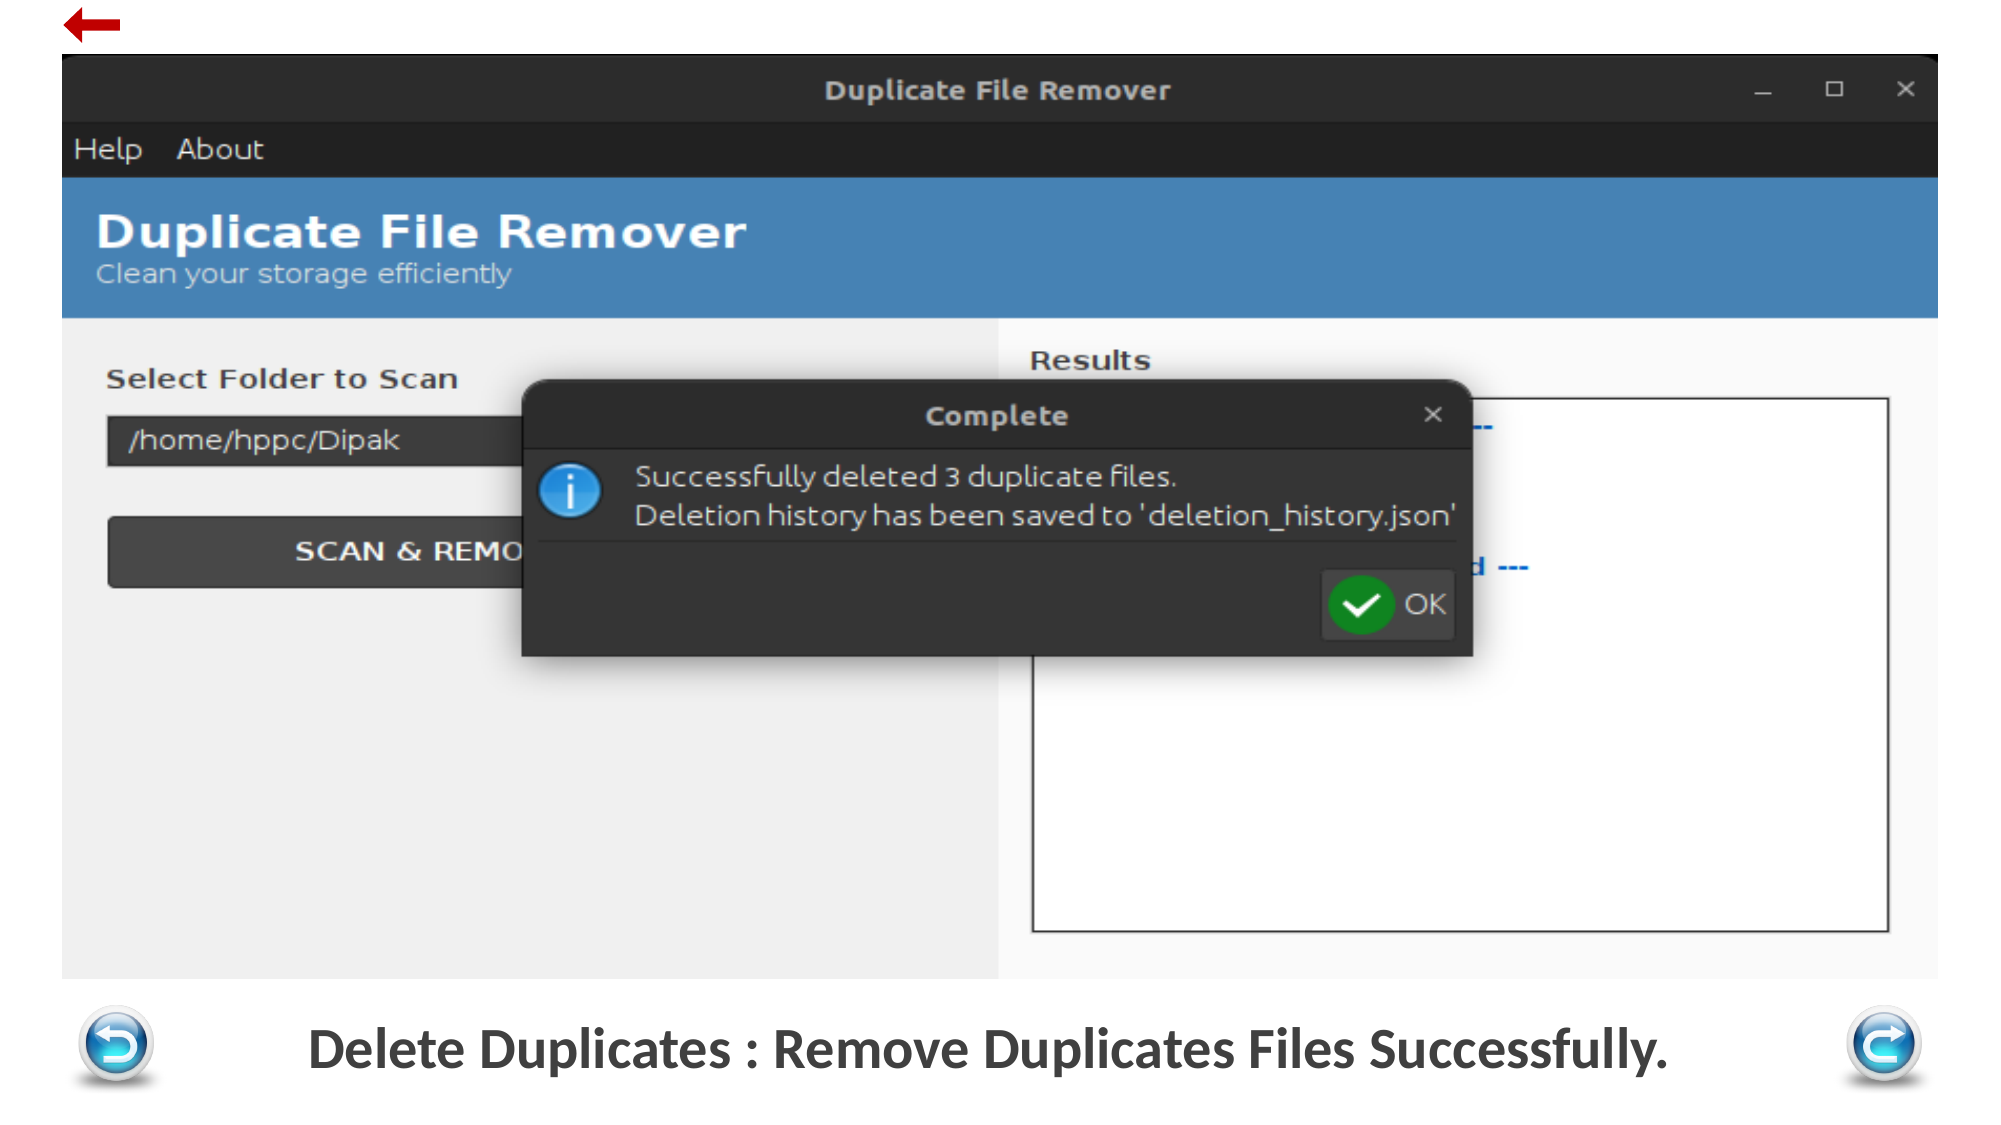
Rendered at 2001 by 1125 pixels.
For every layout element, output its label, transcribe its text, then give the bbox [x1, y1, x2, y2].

picture [62, 990, 170, 1098]
picture [1829, 990, 1938, 1098]
picture [62, 54, 1938, 979]
text_box Delete Duplicates : Remove Duplicates Files Successfully. [293, 1002, 1707, 1088]
text_box [61, 4, 121, 46]
